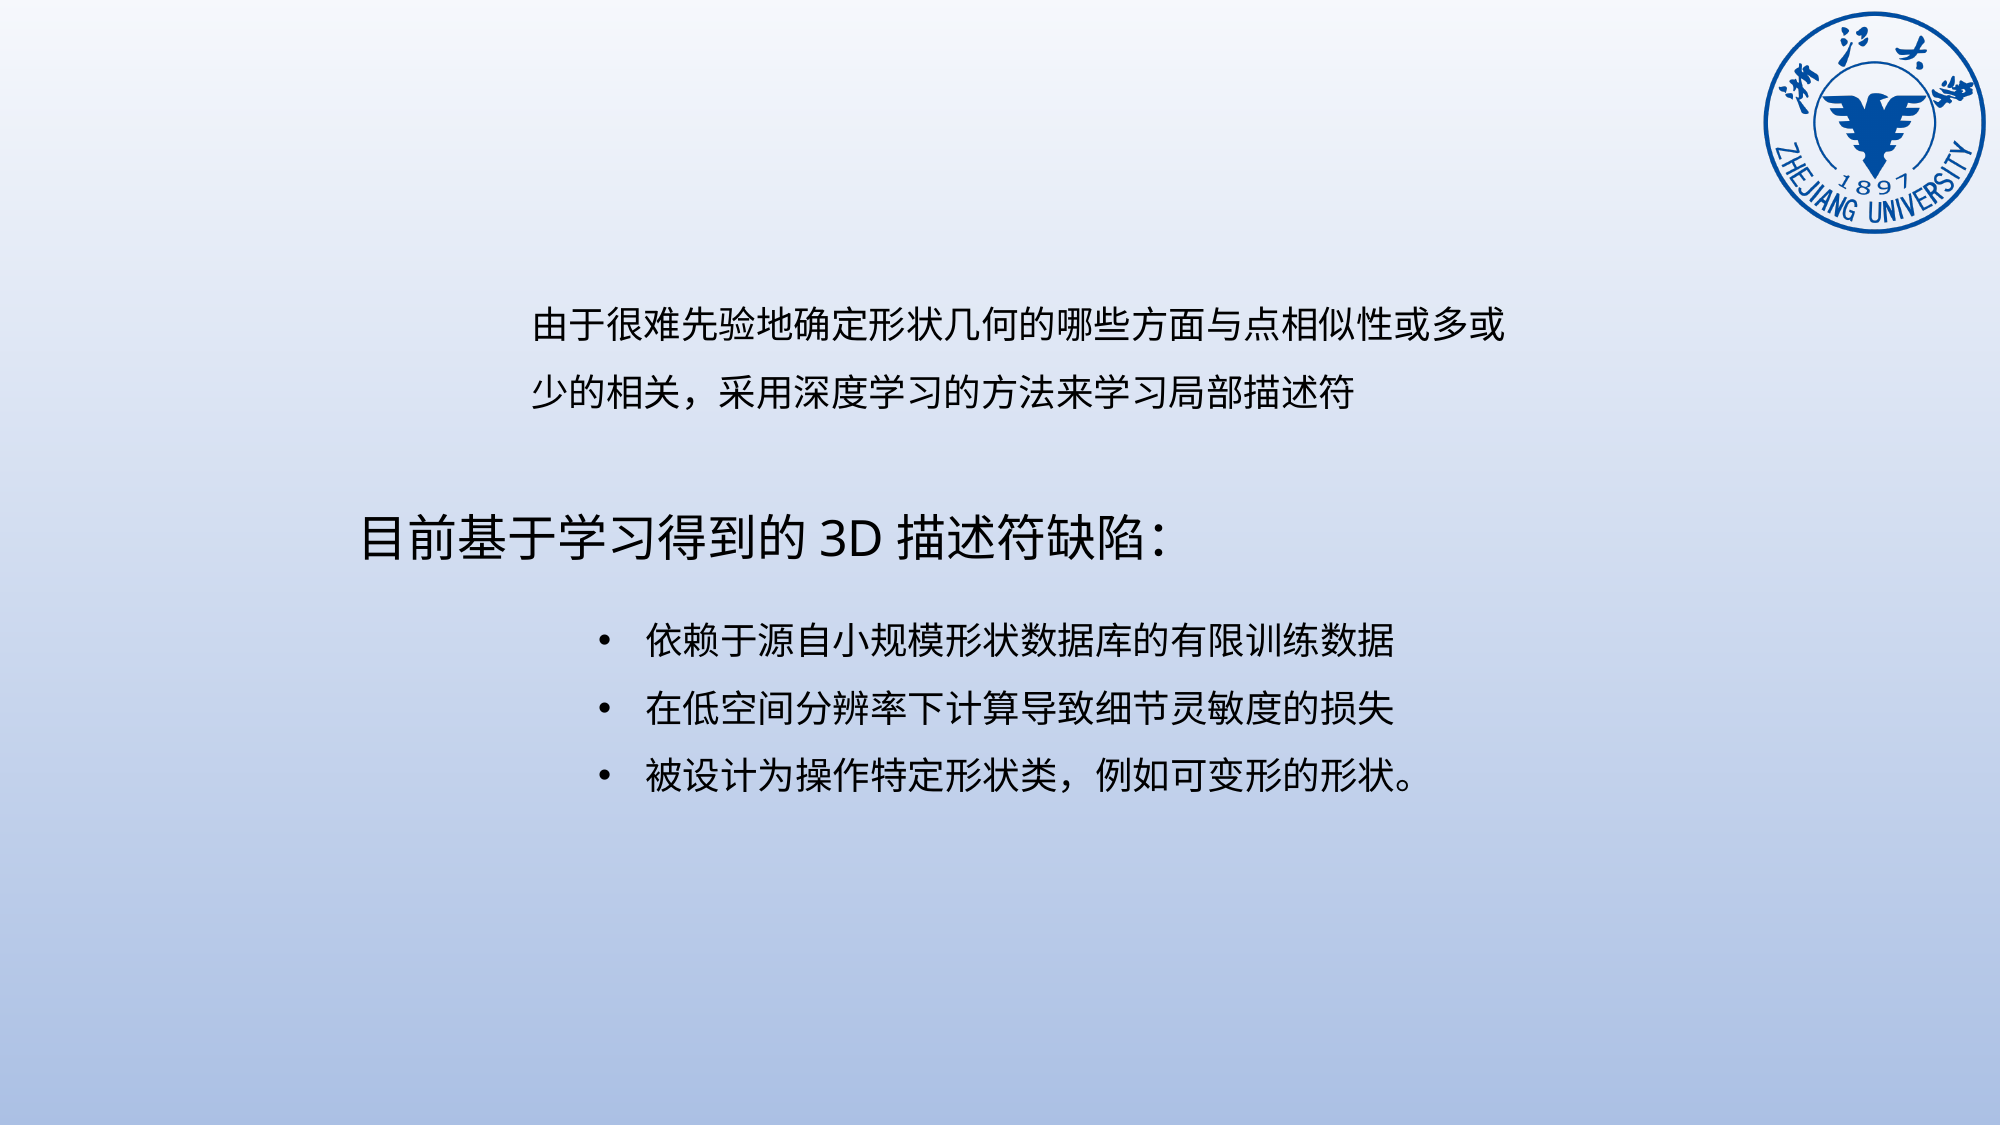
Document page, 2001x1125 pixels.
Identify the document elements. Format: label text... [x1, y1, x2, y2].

text_box 由于很难先验地确定形状几何的哪些方面与点相似性或多或少的相关，采用深度学习的方法来学习局部描述符 [516, 271, 1535, 422]
picture [1749, 0, 2000, 248]
text_box 目前基于学习得到的3D描述符缺陷： [342, 499, 1176, 575]
text_box 依赖于源自小规模形状数据库的有限训练数据 在低空间分辨率下计算导致细节灵敏度的损失 被设计为操作特定形状类，例如可变形的形状。 [583, 587, 1584, 805]
